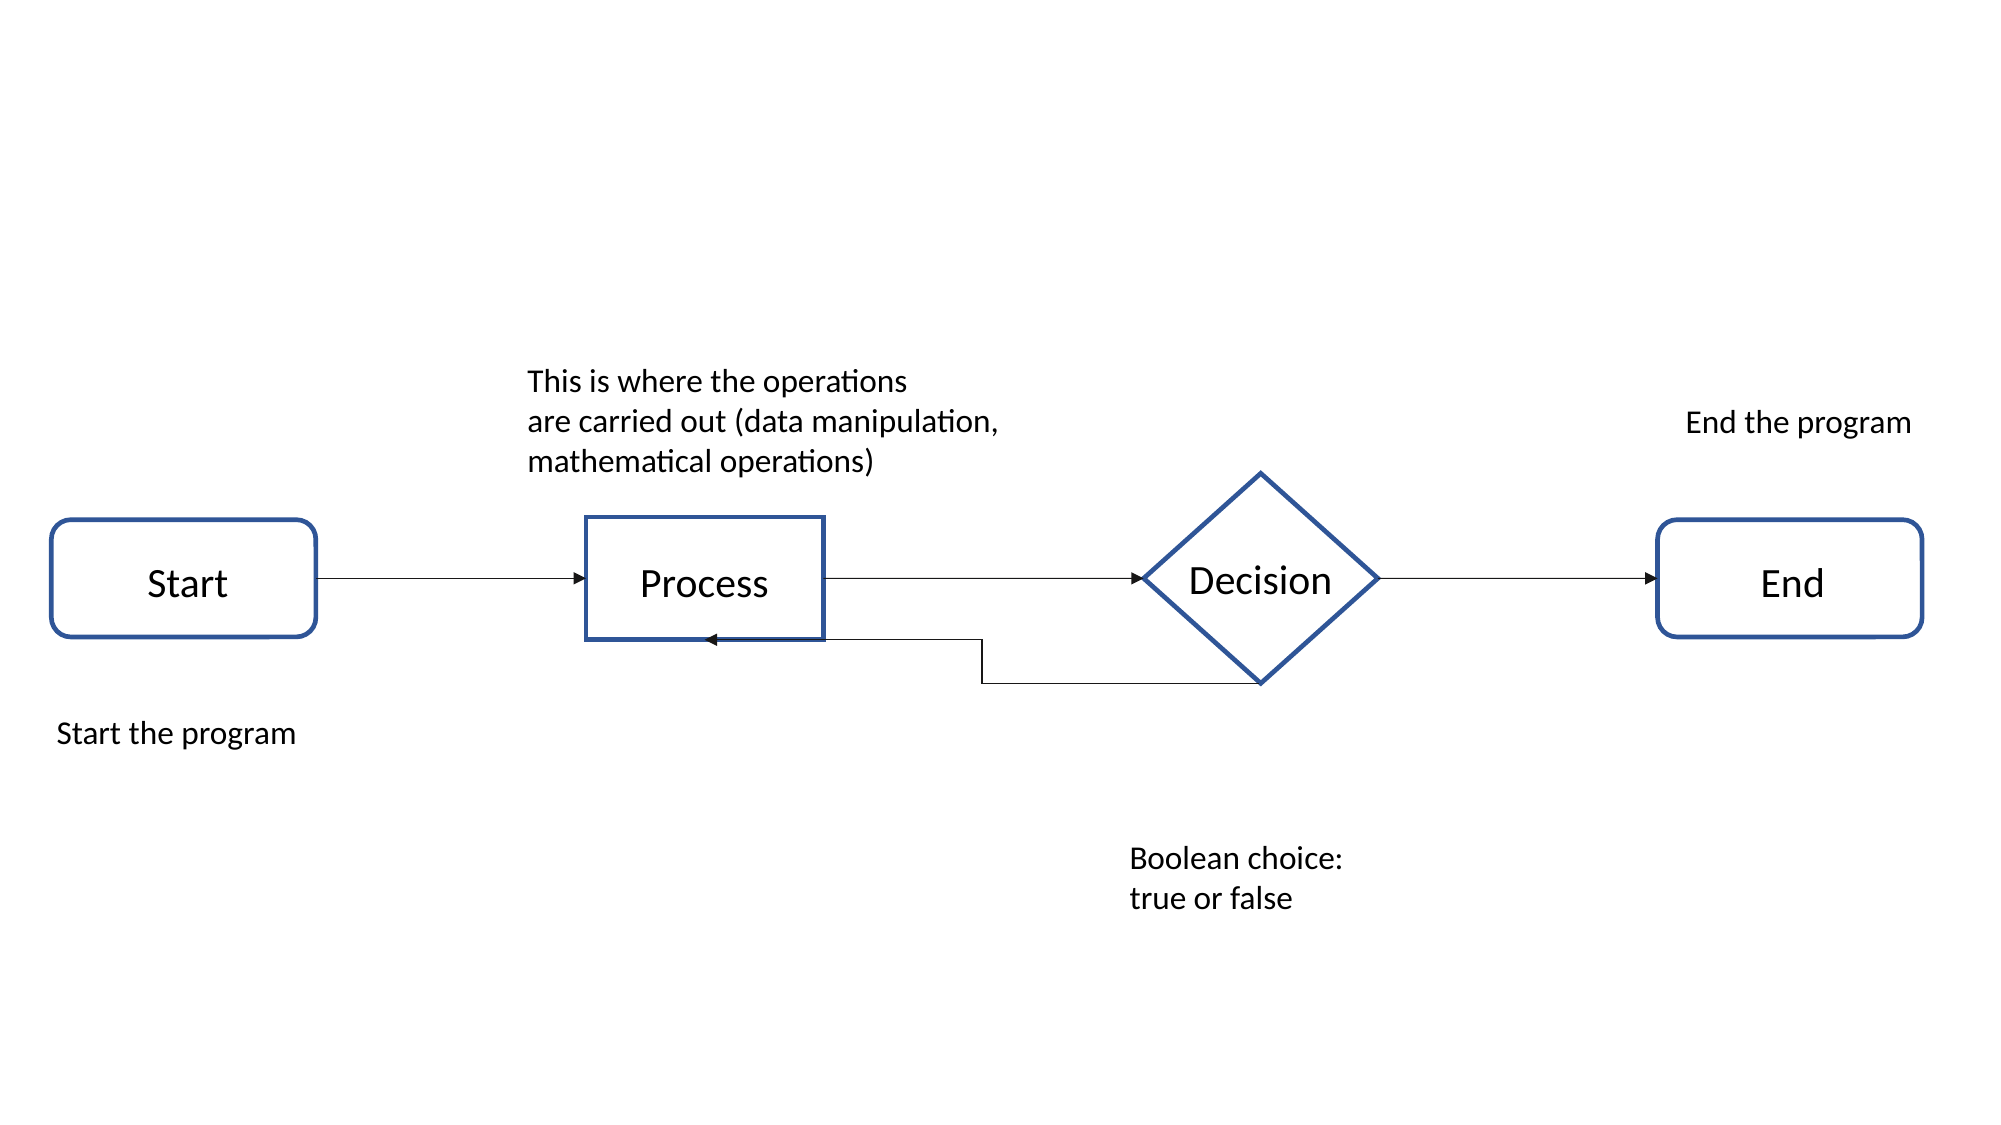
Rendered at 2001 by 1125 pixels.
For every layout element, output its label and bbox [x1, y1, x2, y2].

text_box [35, 352, 1930, 925]
